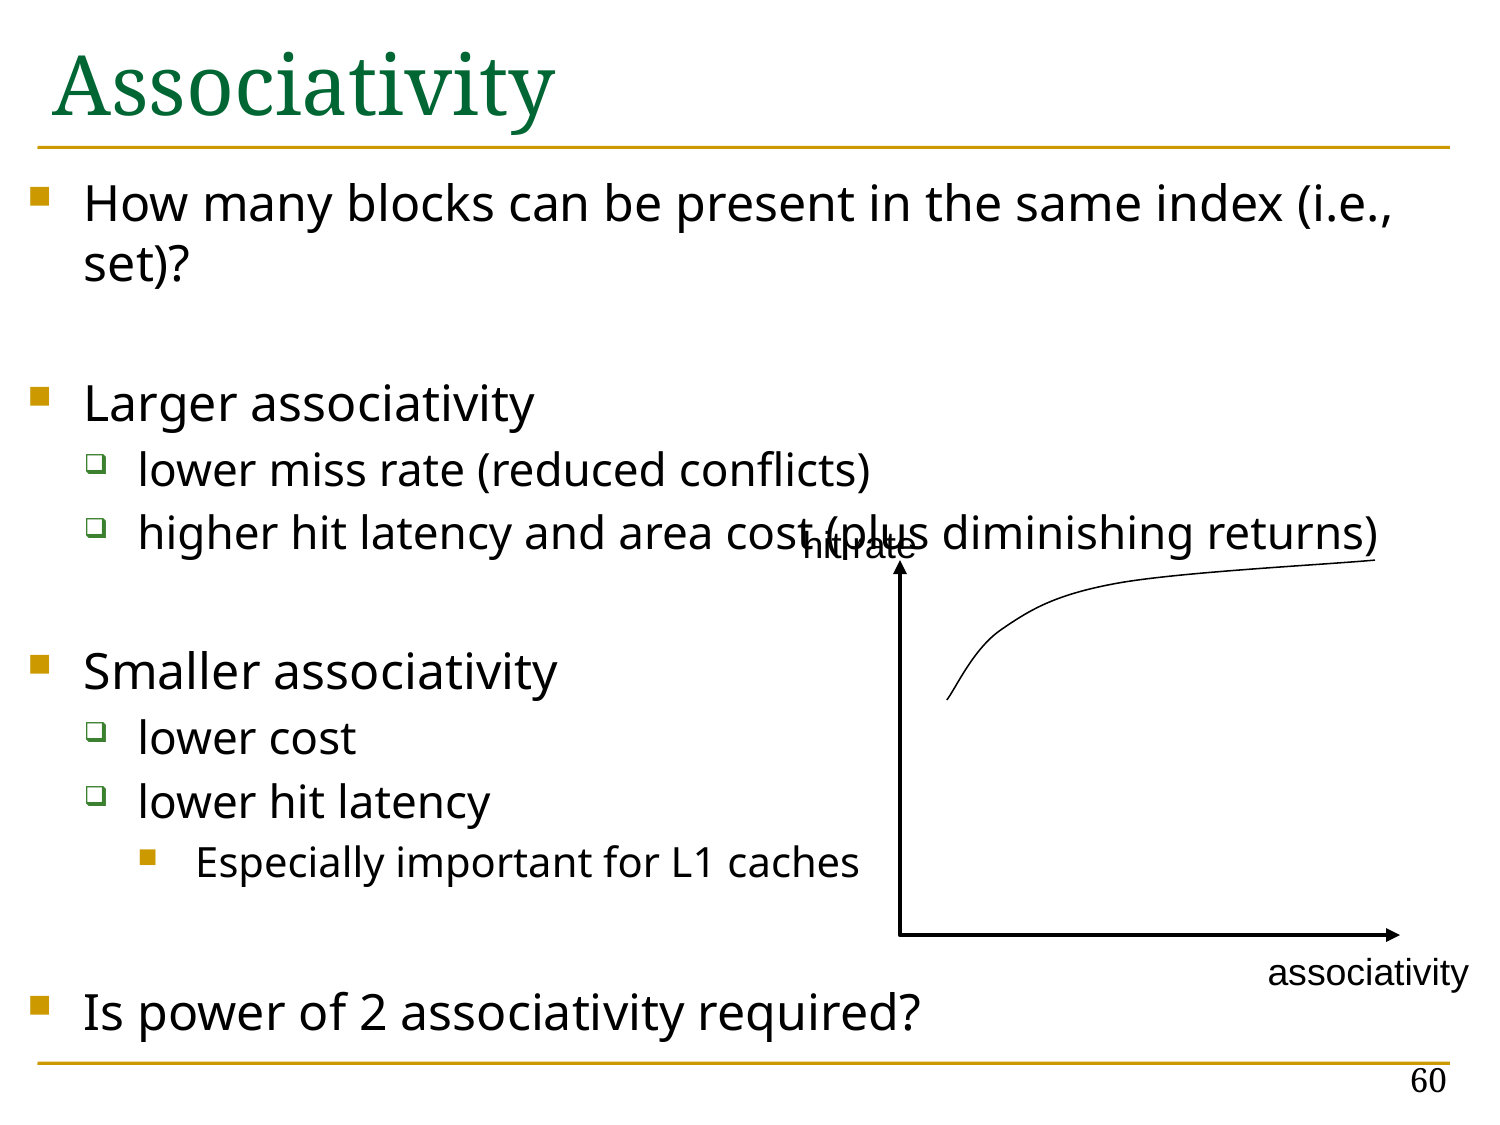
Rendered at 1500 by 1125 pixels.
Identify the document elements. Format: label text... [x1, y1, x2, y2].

text_box hit rate [787, 513, 932, 574]
list How many blocks can be present in the same index (i.e., set)? Larger associativity lower miss rate (reduced conflicts) higher hit latency and area cost (plus diminishing returns) Smaller associativity lower cost lower hit latency Especially important for L1 caches Is power of 2 associativity required? [12, 163, 1490, 1016]
title Associativity [37, 24, 1450, 163]
text_box [900, 574, 1401, 940]
text_box associativity [1252, 940, 1484, 1001]
text_box [946, 560, 1375, 700]
slide_number 60 [1111, 1036, 1462, 1112]
